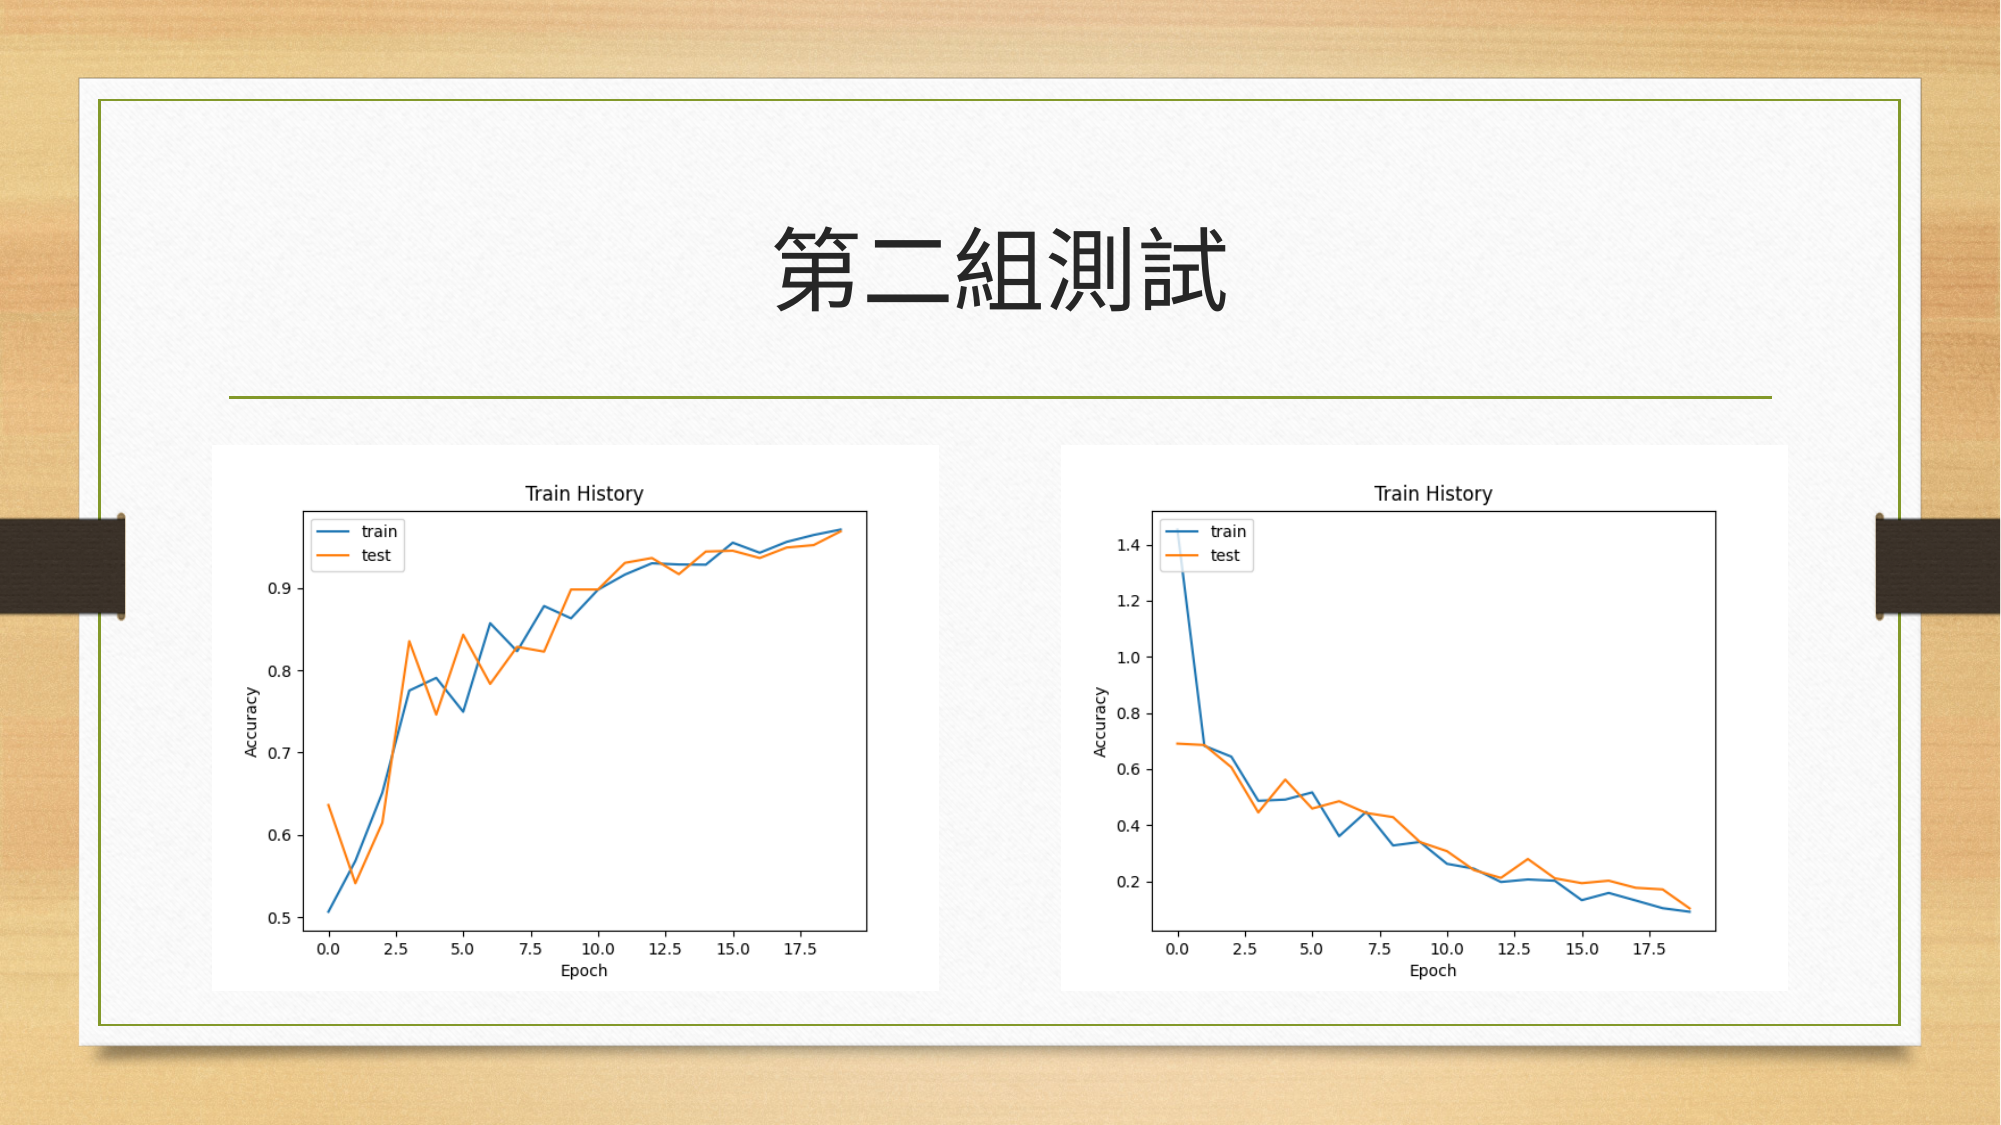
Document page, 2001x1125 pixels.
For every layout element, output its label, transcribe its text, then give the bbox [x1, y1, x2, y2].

picture [0, 0, 2001, 1125]
title 第二組測試 [212, 161, 1788, 375]
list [212, 445, 939, 991]
